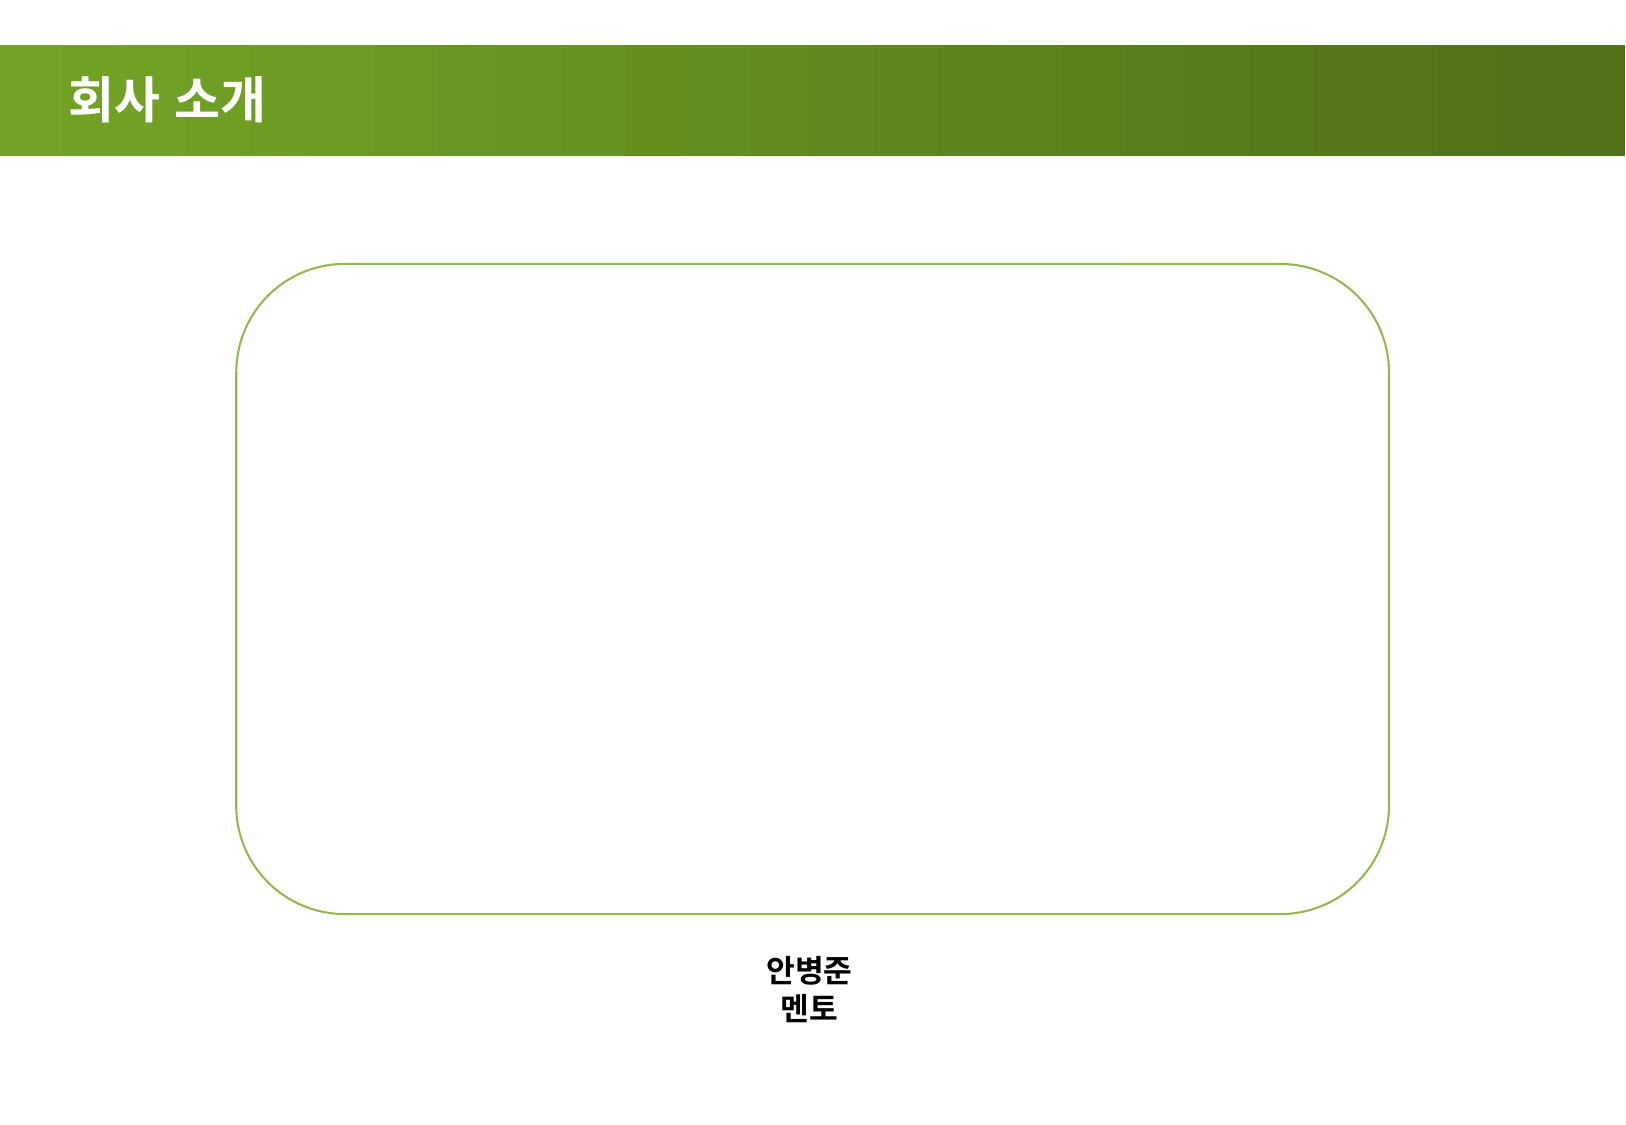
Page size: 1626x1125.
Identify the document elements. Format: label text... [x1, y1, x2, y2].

text_box 회사 소개 [53, 61, 282, 137]
text_box 안병준 멘토 [751, 944, 868, 1034]
text_box [0, 44, 1625, 157]
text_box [236, 263, 1389, 915]
